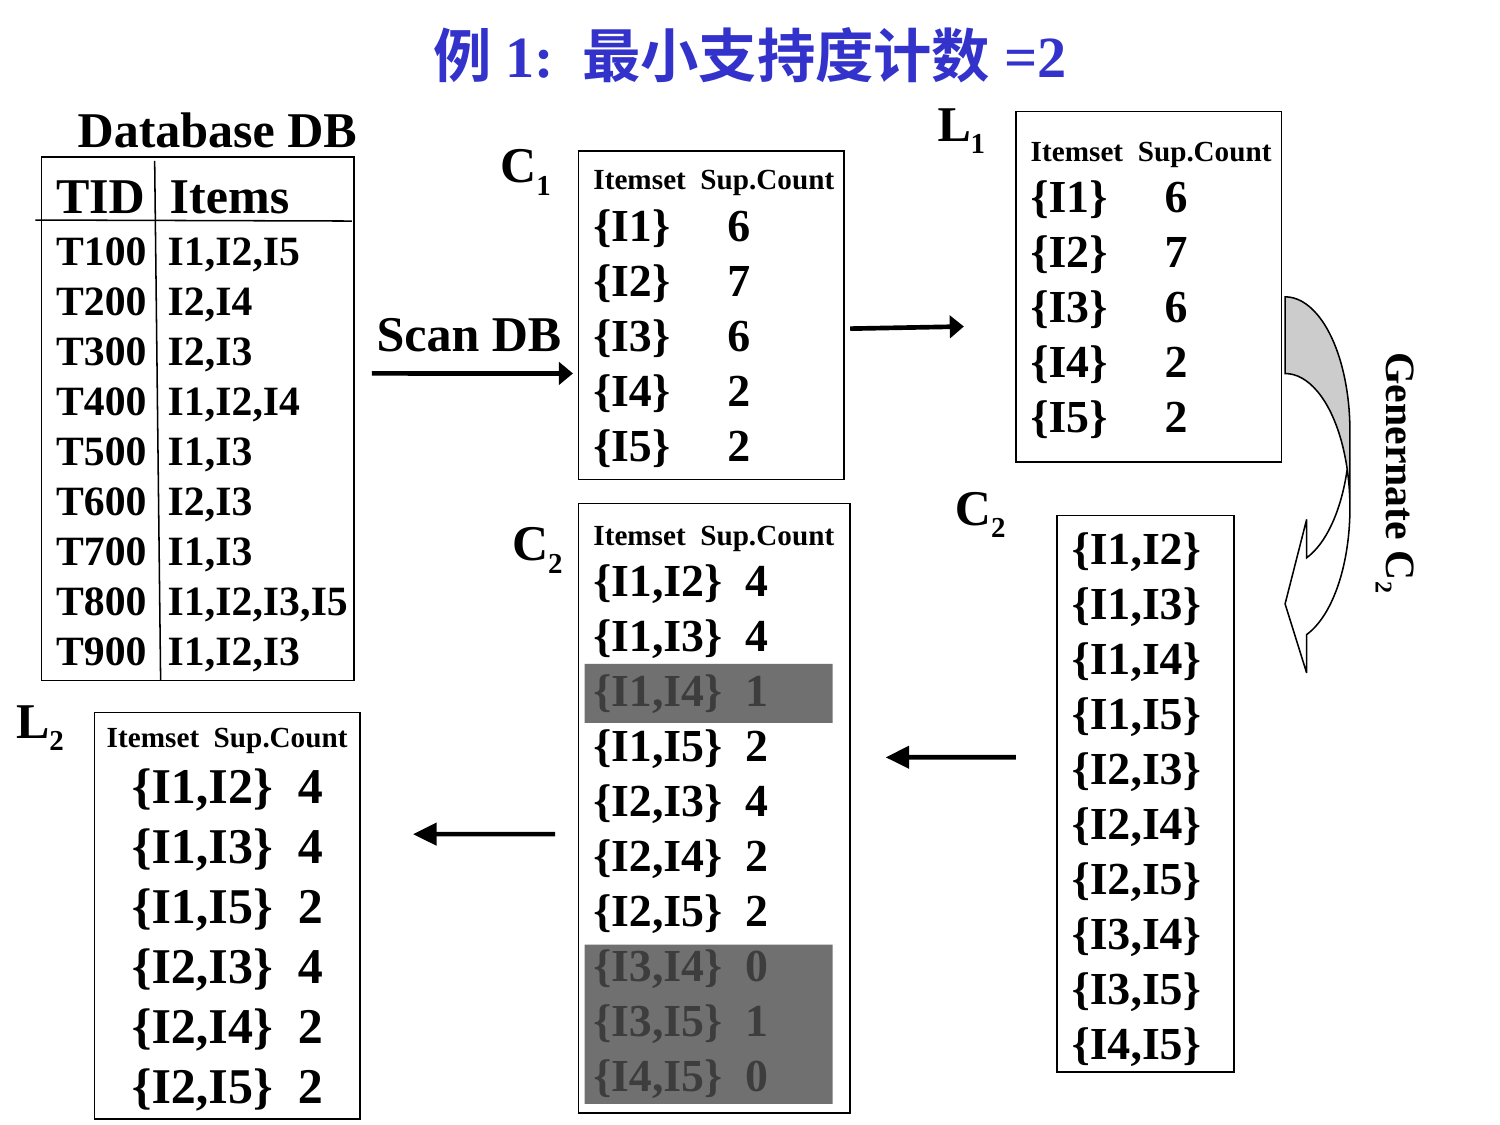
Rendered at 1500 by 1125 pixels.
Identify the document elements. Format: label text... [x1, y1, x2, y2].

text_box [35, 89, 396, 681]
text_box {I1,I2} {I1,I3} {I1,I4} {I1,I5} {I2,I3} {I2,I4} {I2,I5} {I3,I4} {I3,I5} {I4,I5} [1057, 515, 1235, 1073]
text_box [0, 680, 361, 1120]
text_box [584, 663, 833, 723]
text_box Itemset Sup.Count {I1,I2} 4 {I1,I3} 4 {I1,I4} 1 {I1,I5} 2 {I2,I3} 4 {I2,I4} 2 {I2,I5} 2 {I3,I4} 0 {I3,I5} 1 {I4,I5} 0 [578, 503, 851, 1113]
text_box [413, 823, 556, 845]
text_box C2 [940, 471, 1021, 551]
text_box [483, 125, 845, 480]
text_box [361, 294, 478, 374]
text_box C2 [497, 503, 578, 587]
text_box 例1: 最小支持度计数=2 [0, 12, 1500, 97]
text_box [1285, 296, 1350, 673]
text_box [921, 83, 1282, 463]
text_box Genernate C2 [1354, 337, 1436, 610]
text_box [584, 944, 833, 1104]
text_box [885, 746, 1016, 768]
